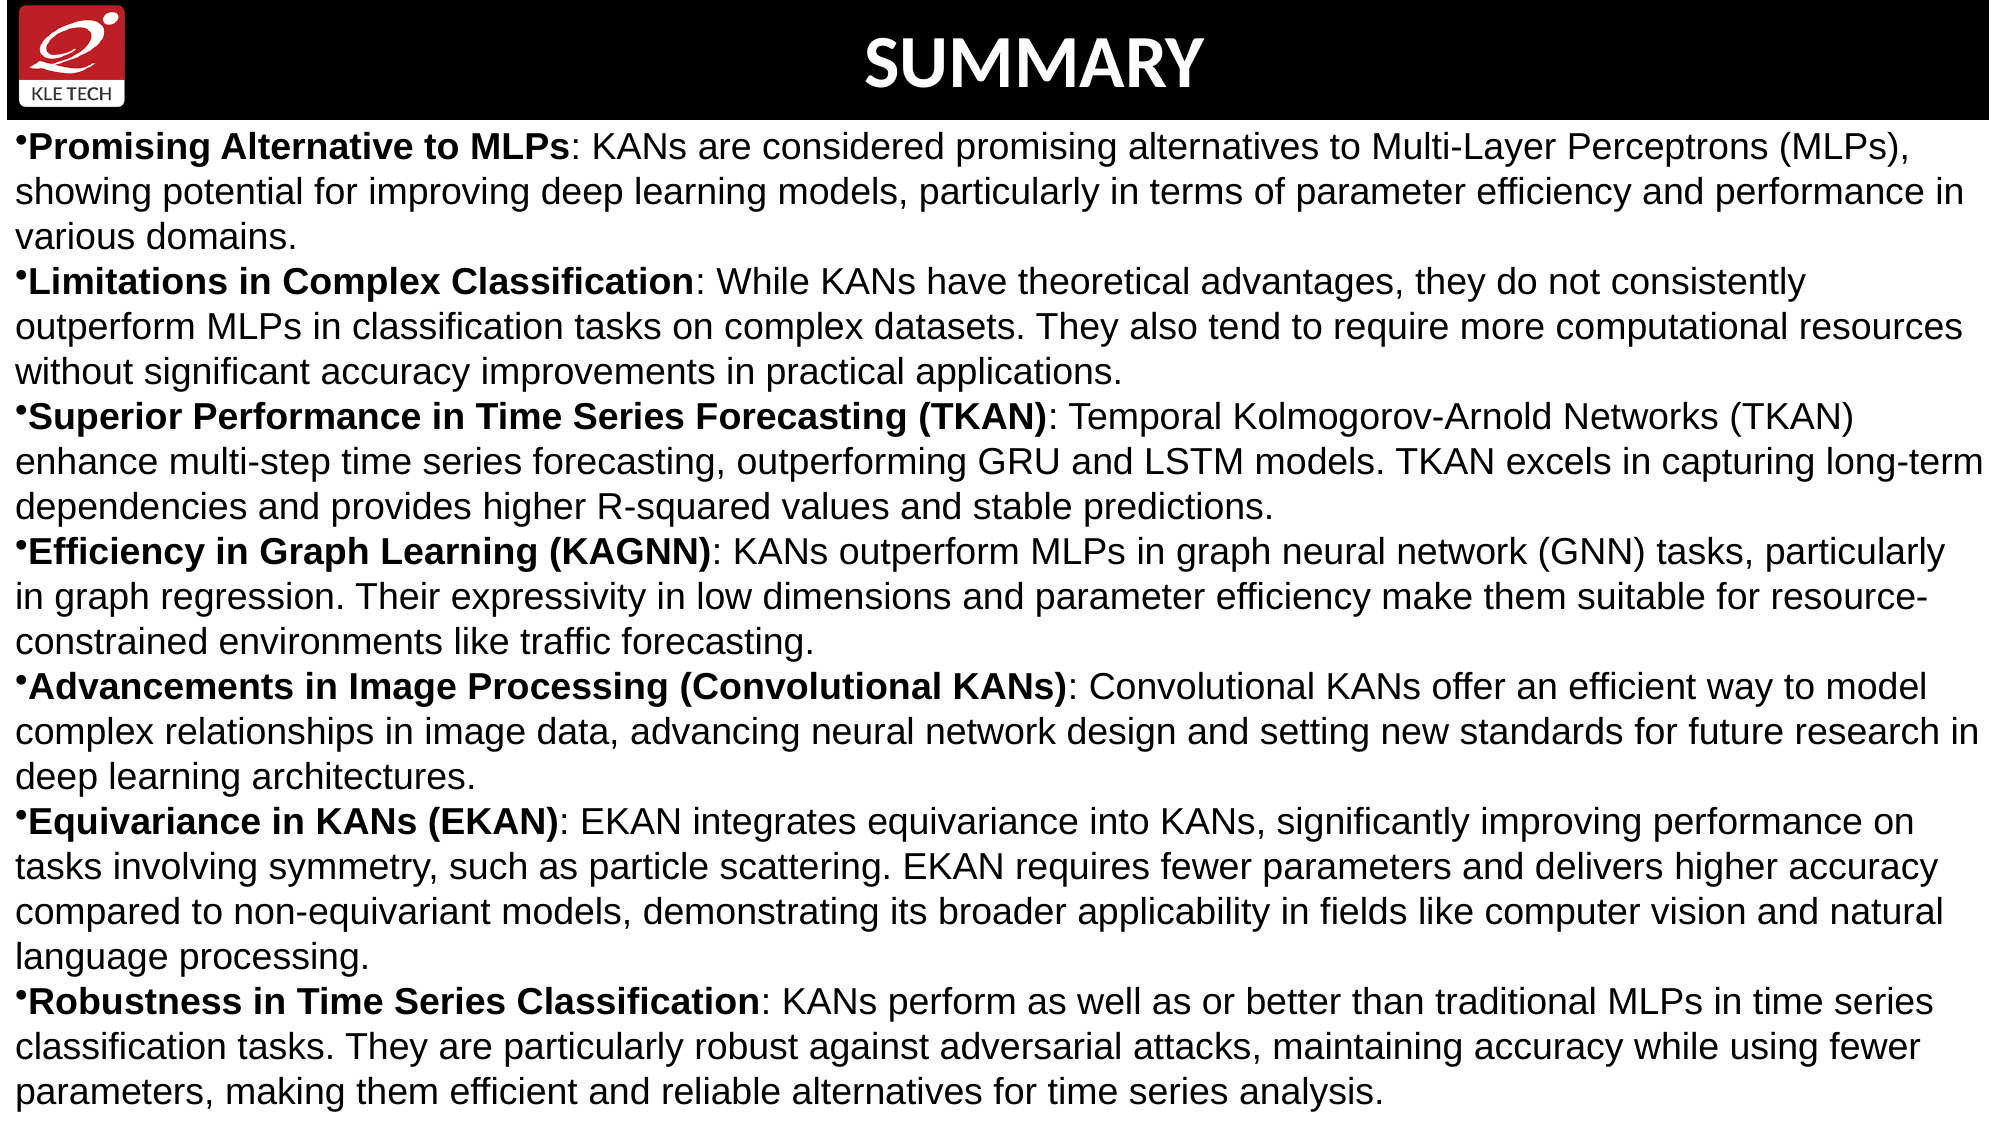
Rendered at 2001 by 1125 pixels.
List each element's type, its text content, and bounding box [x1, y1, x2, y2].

picture [17, 1, 126, 110]
text_box Promising Alternative to MLPs: KANs are considered promising alternatives to Multi-Layer Perceptrons (MLPs), showing potential for improving deep learning models, particularly in terms of parameter efficiency and performance in various domains. Limitations in Complex Classification: While KANs have theoretical advantages, they do not consistently outperform MLPs in classification tasks on complex datasets. They also tend to require more computational resources without significant accuracy improvements in practical applications. Superior Performance in Time Series Forecasting (TKAN): Temporal Kolmogorov-Arnold Networks (TKAN) enhance multi-step time series forecasting, outperforming GRU and LSTM models. TKAN excels in capturing long-term dependencies and provides higher R-squared values and stable predictions. Efficiency in Graph Learning (KAGNN): KANs outperform MLPs in graph neural network (GNN) tasks, particularly in graph regression. Their expressivity in low dimensions and parameter efficiency make them suitable for resource-constrained environments like traffic forecasting. Advancements in Image Processing (Convolutional KANs): Convolutional KANs offer an efficient way to model complex relationships in image data, advancing neural network design and setting new standards for future research in deep learning architectures. Equivariance in KANs (EKAN): EKAN integrates equivariance into KANs, significantly improving performance on tasks involving symmetry, such as particle scattering. EKAN requires fewer parameters and delivers higher accuracy compared to non-equivariant models, demonstrating its broader applicability in fields like computer vision and natural language processing. Robustness in Time Series Classification: KANs perform as well as or better than traditional MLPs in time series classification tasks. They are particularly robust against adversarial attacks, maintaining accuracy while using fewer parameters, making them efficient and reliable alternatives for time series analysis. [0, 115, 2000, 1120]
text_box SUMMARY [528, 4, 1542, 110]
text_box [5, 0, 1991, 122]
